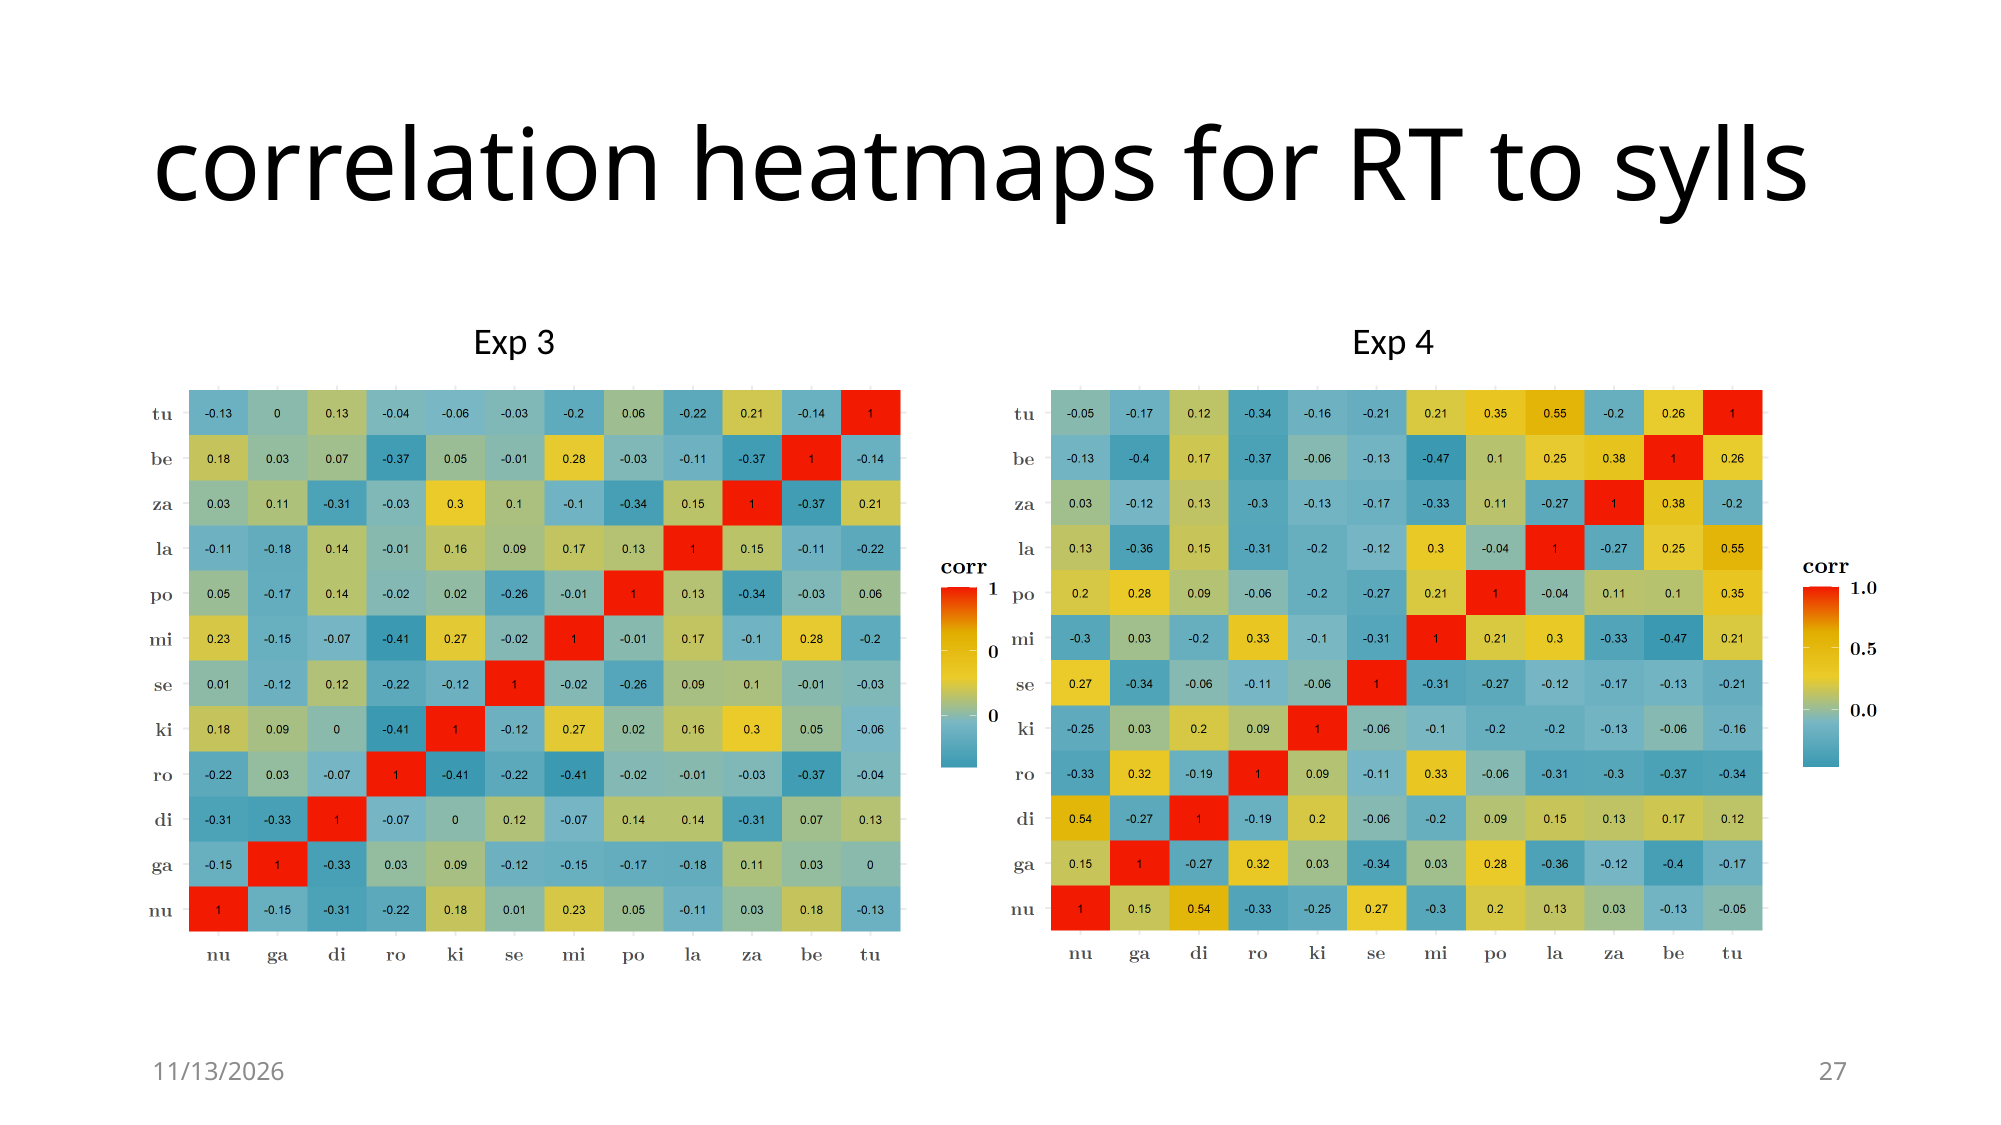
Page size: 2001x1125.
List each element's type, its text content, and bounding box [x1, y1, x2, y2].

text_box Exp 4 [1337, 309, 1450, 370]
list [137, 374, 999, 975]
title correlation heatmaps for RT to sylls [137, 59, 1863, 278]
picture [999, 374, 1900, 975]
text_box Exp 3 [458, 309, 571, 370]
slide_number 27 [1412, 1042, 1863, 1103]
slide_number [137, 1042, 588, 1103]
